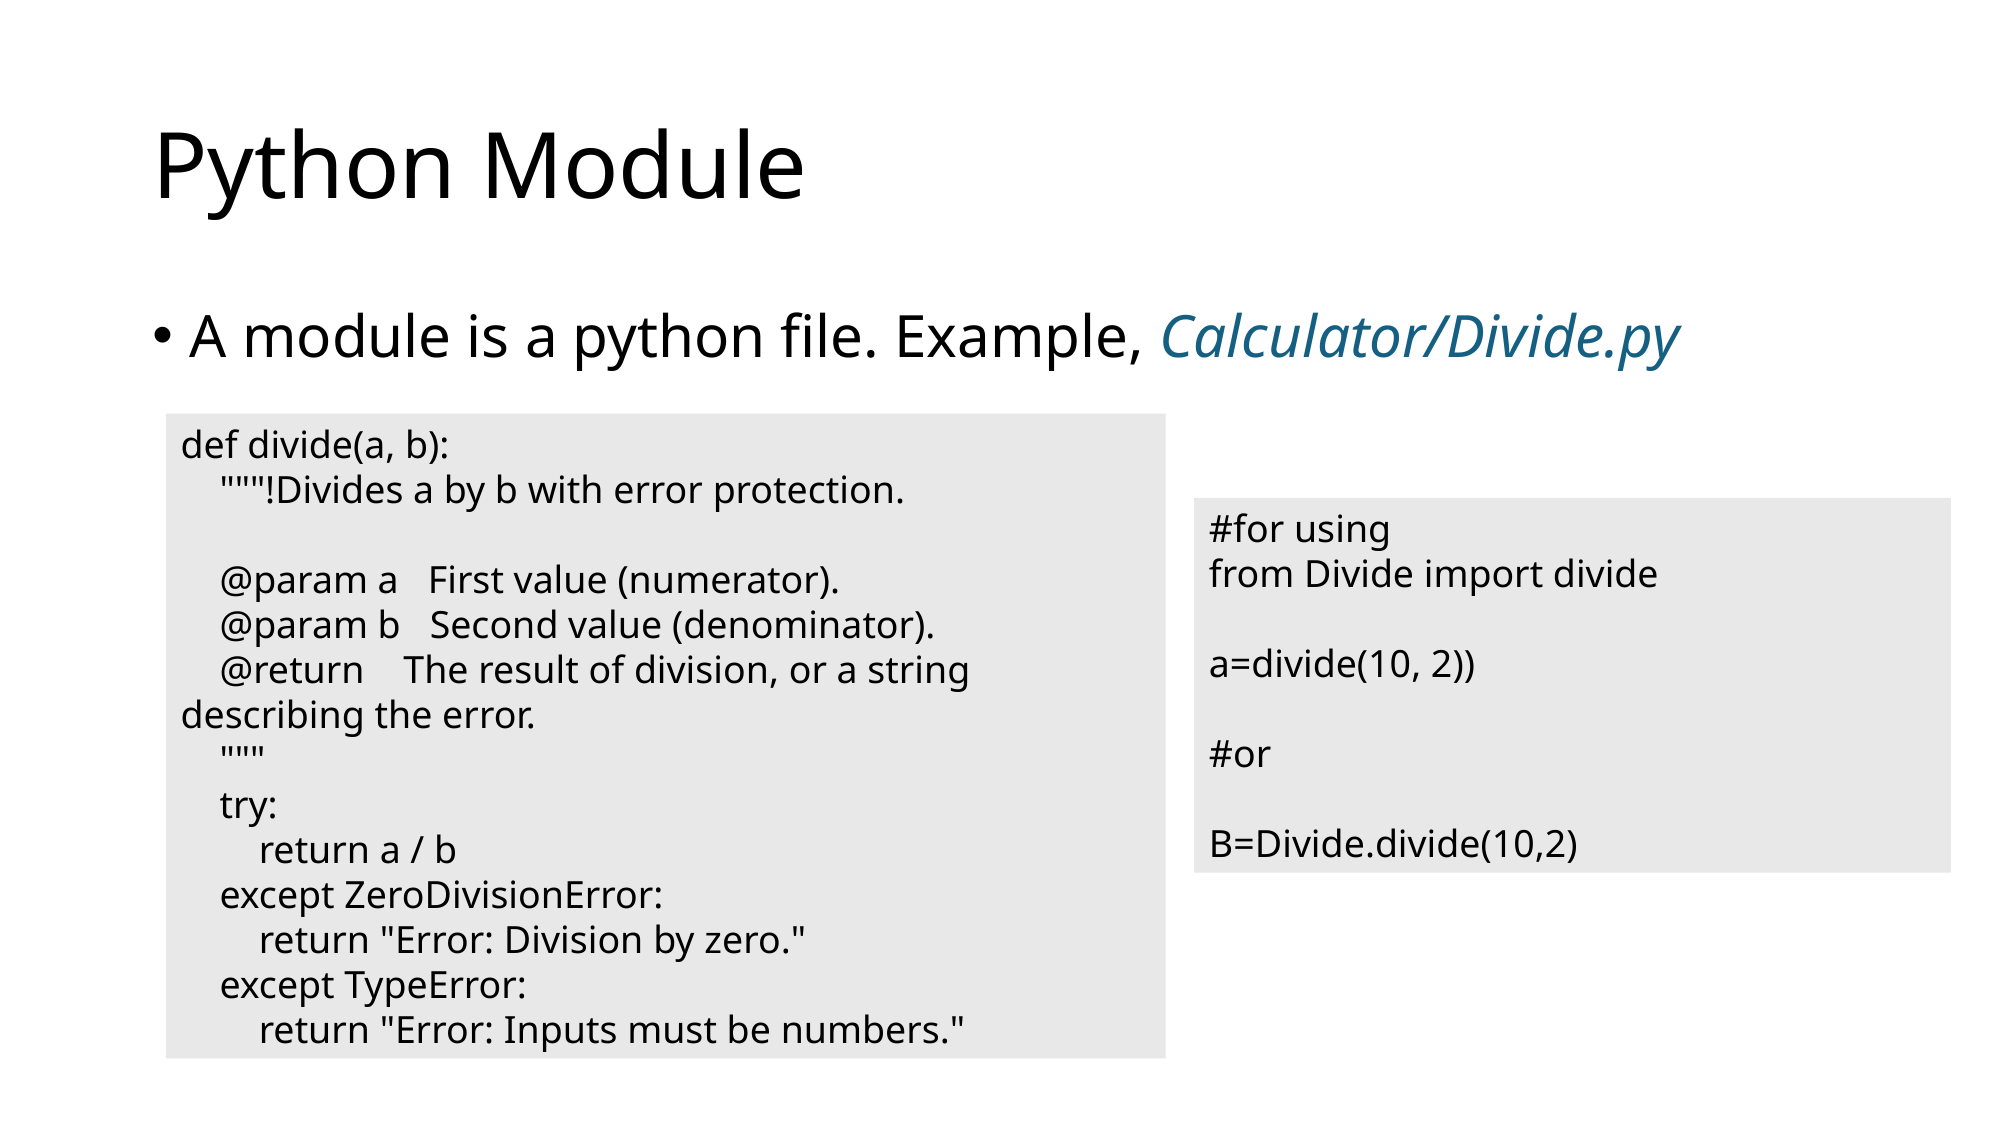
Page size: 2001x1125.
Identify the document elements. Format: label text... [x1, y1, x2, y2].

list A module is a python file. Example, Calculator/Divide.py [137, 299, 1863, 1014]
text_box def divide(a, b): """!Divides a by b with error protection. @param a First value (numerator). @param b Second value (denominator). @return The result of division, or a string describing the error. """ try: return a / b except ZeroDivisionError: return "Error: Division by zero." except TypeError: return "Error: Inputs must be numbers." [165, 413, 1166, 1059]
text_box #for using from Divide import divide a=divide(10, 2)) #or B=Divide.divide(10,2) [1194, 497, 1951, 873]
title Python Module [137, 59, 1863, 278]
